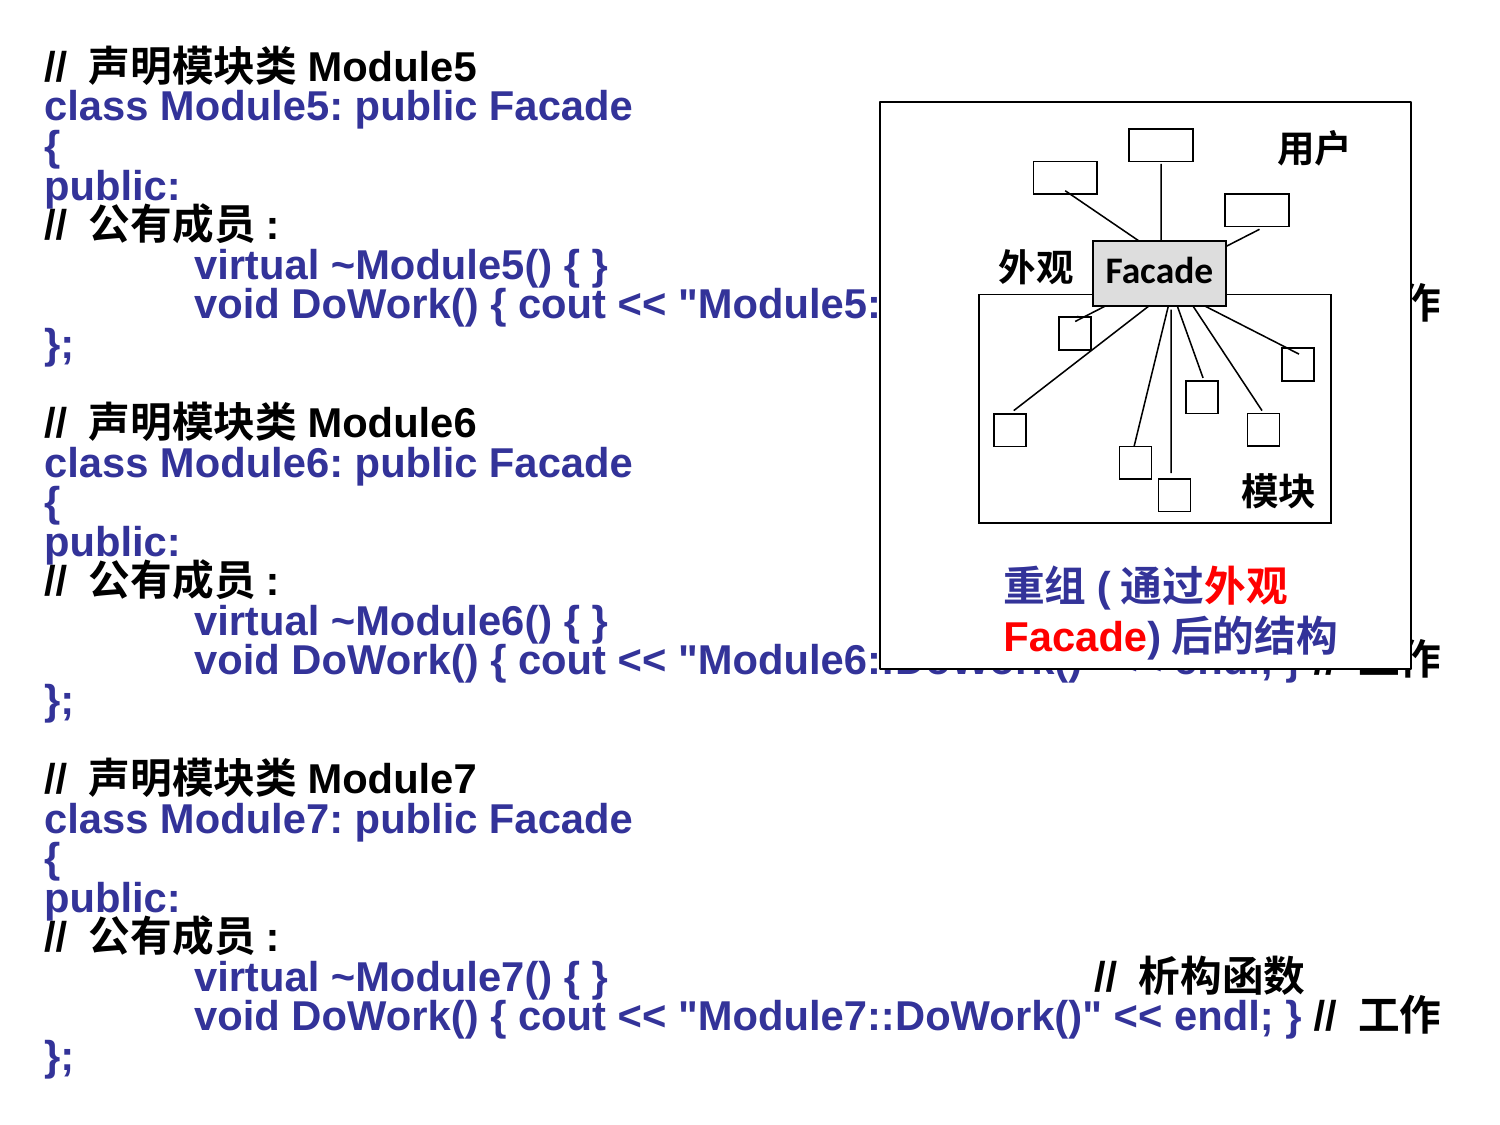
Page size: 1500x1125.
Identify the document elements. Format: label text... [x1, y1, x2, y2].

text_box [879, 101, 1424, 670]
text_box // 声明模块类Module5 class Module5: public Facade { public: // 公有成员: virtual ~Module5() { } // 析构函数 void DoWork() { cout << "Module5::DoWork()" << endl; } // 工作 }; // 声明模块类Module6 class Module6: public Facade { public: // 公有成员: virtual ~Module6() { } // 析构函数 void DoWork() { cout << "Module6::DoWork()" << endl; } // 工作 }; // 声明模块类Module7 class Module7: public Facade { public: // 公有成员: virtual ~Module7() { } // 析构函数 void DoWork() { cout << "Module7::DoWork()" << endl; } // 工作 }; [29, 42, 1471, 1087]
